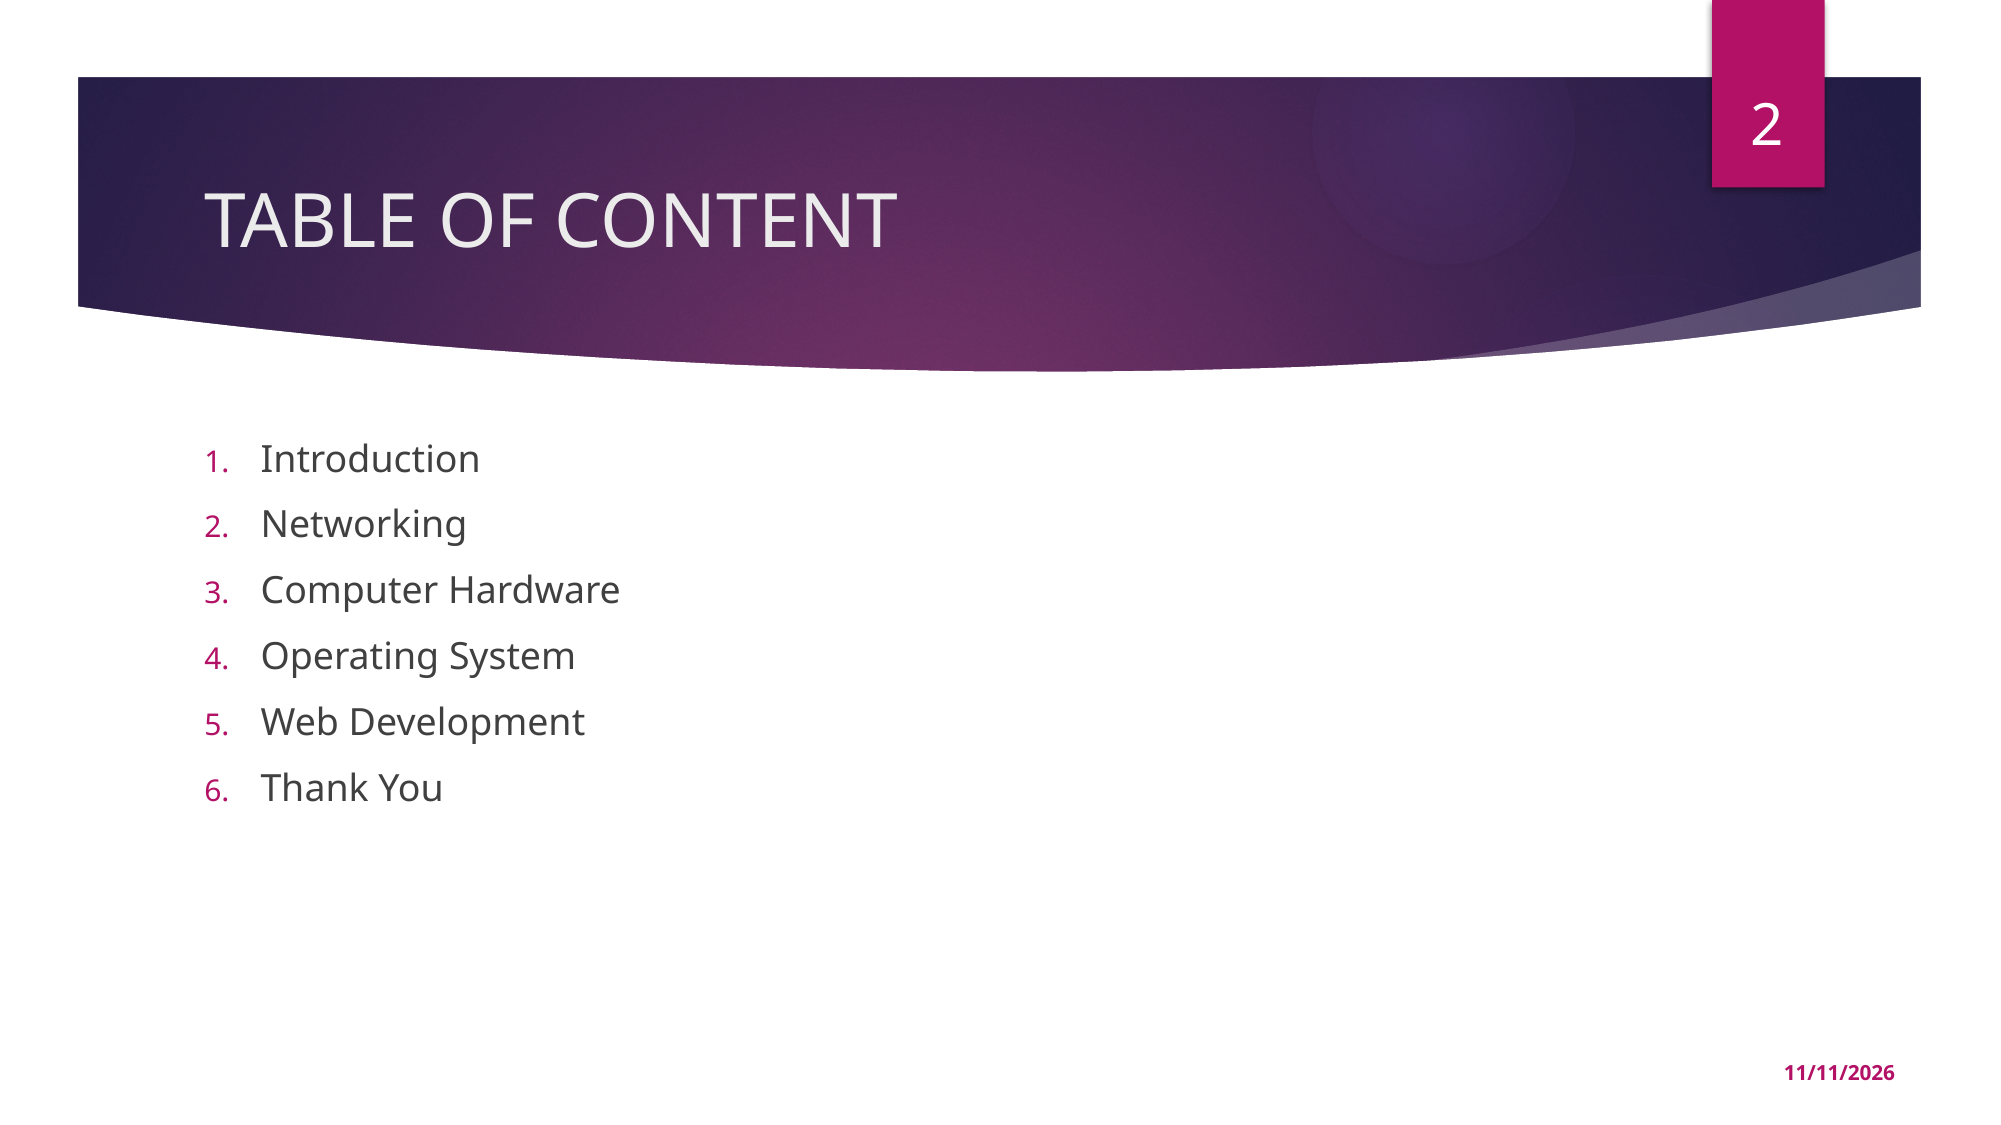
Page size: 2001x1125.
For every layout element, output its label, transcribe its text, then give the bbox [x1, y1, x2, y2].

slide_number 2 [1698, 48, 1836, 175]
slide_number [1747, 1048, 1911, 1099]
list Introduction Networking Computer Hardware Operating System Web Development Thank You [189, 427, 1638, 1068]
title TABLE OF CONTENT [189, 159, 1627, 276]
